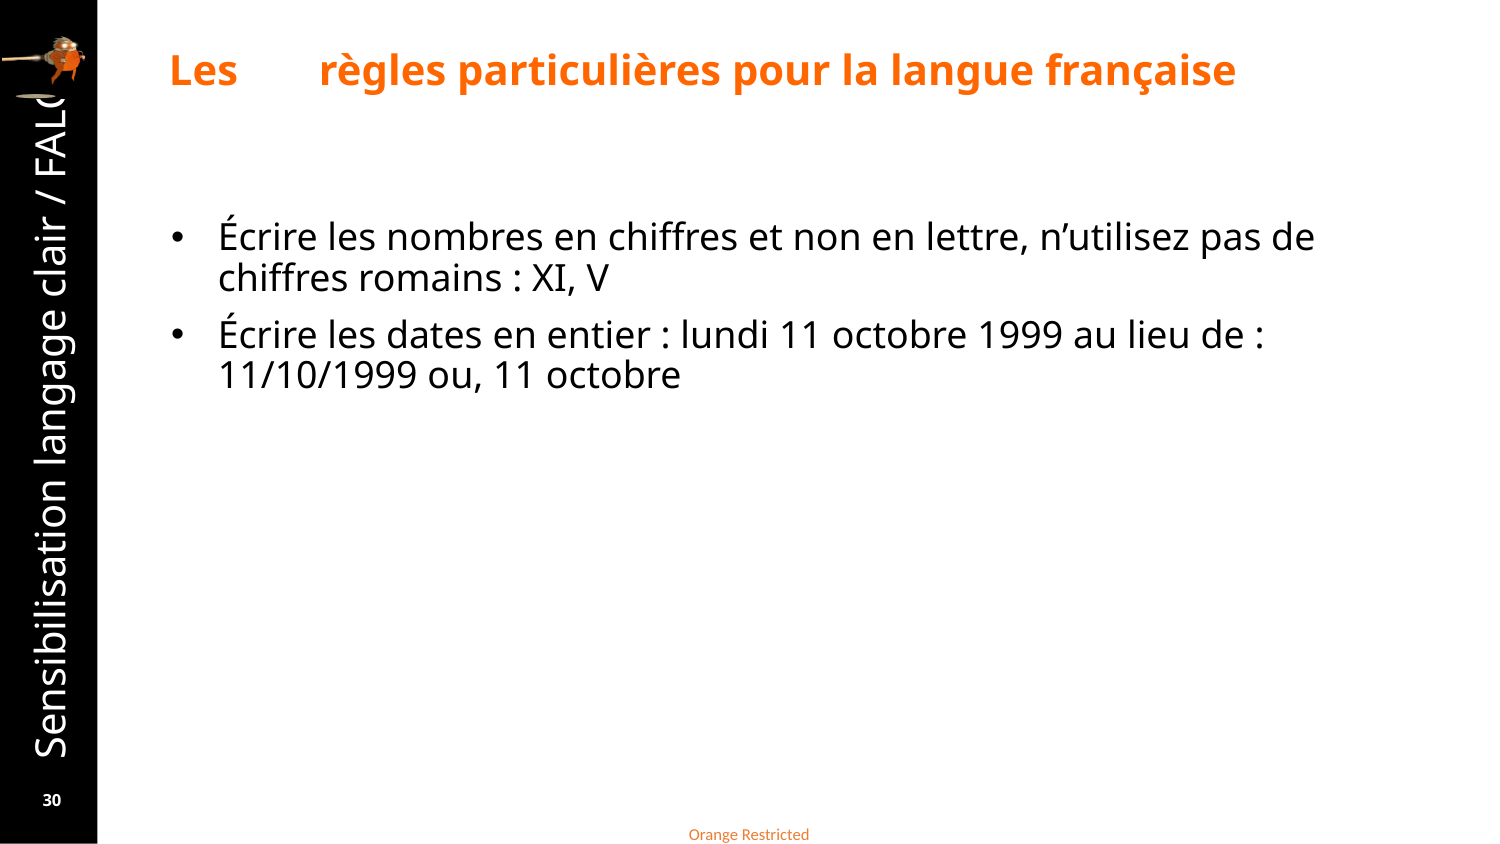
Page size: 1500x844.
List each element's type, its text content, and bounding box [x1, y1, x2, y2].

picture [2, 35, 87, 99]
title Les règles particulières pour la langue française [168, 49, 1329, 171]
list Écrire les nombres en chiffres et non en lettre, n’utilisez pas de chiffres romains : XI, V Écrire les dates en entier : lundi 11 octobre 1999 au lieu de : 11/10/1999 ou, 11 octobre [171, 218, 1329, 697]
